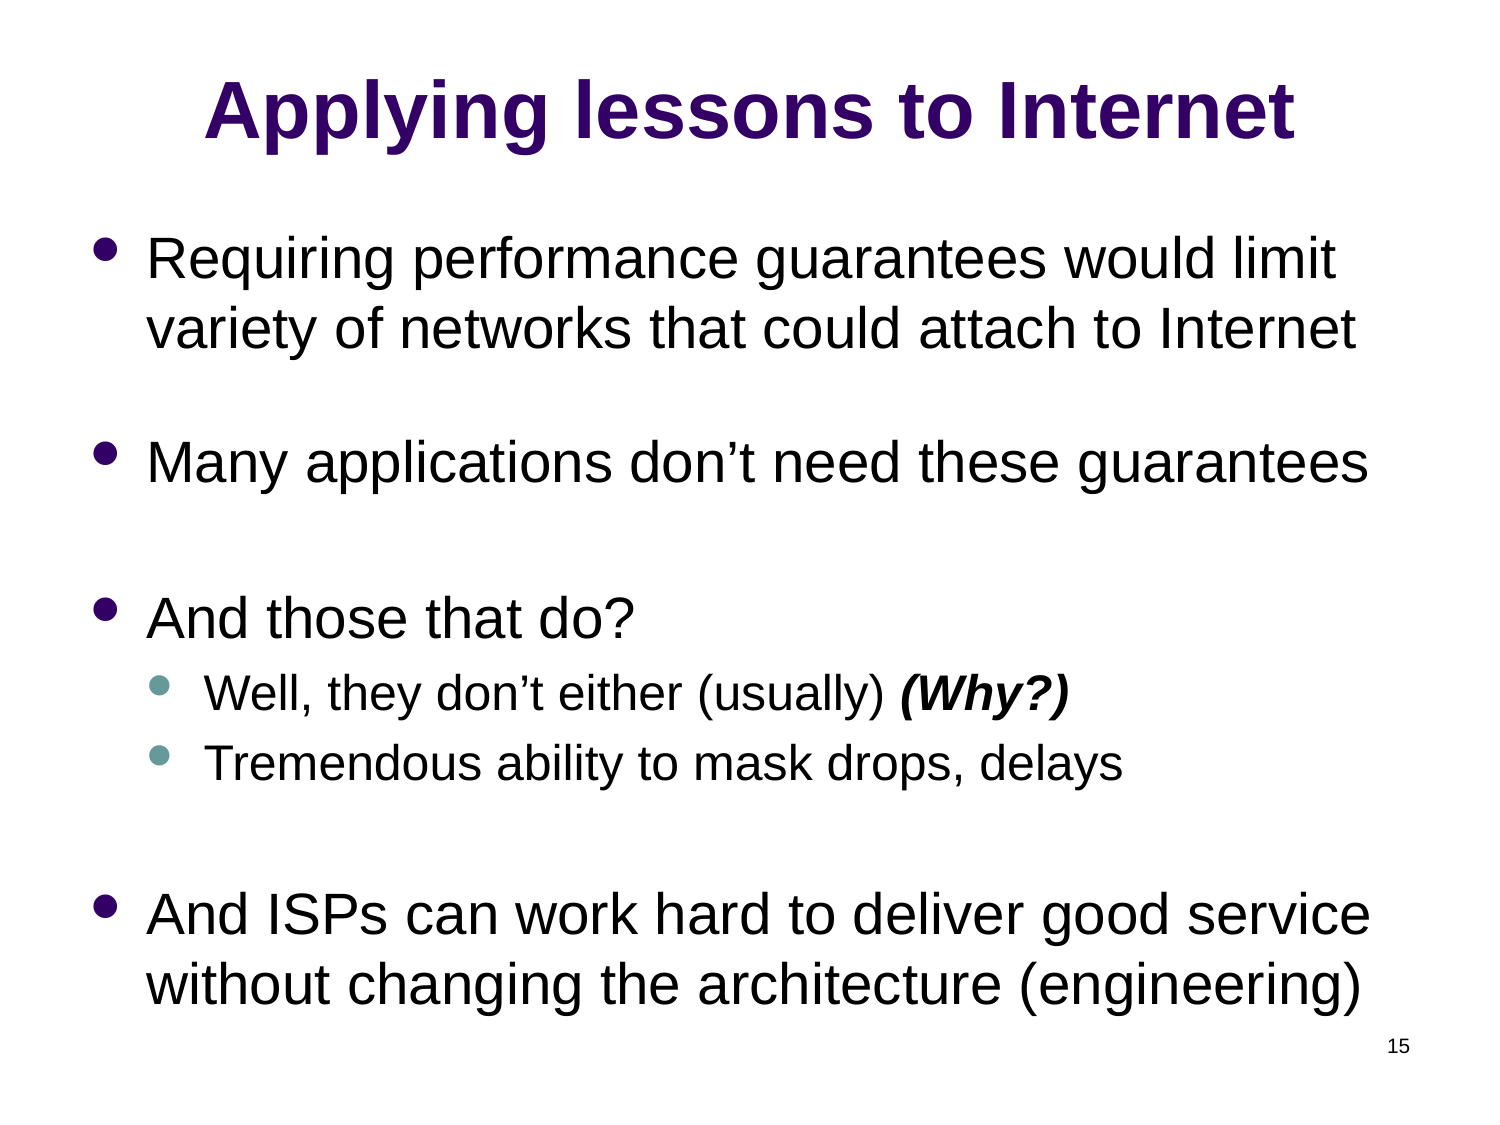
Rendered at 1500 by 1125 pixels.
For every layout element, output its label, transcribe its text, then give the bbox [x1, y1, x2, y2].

list Requiring performance guarantees would limit variety of networks that could attach to Internet Many applications don’t need these guarantees And those that do? Well, they don’t either (usually) (Why?) Tremendous ability to mask drops, delays And ISPs can work hard to deliver good service without changing the architecture (engineering) [75, 212, 1475, 1006]
title Applying lessons to Internet [0, 20, 1500, 163]
slide_number 15 [1074, 1024, 1426, 1101]
